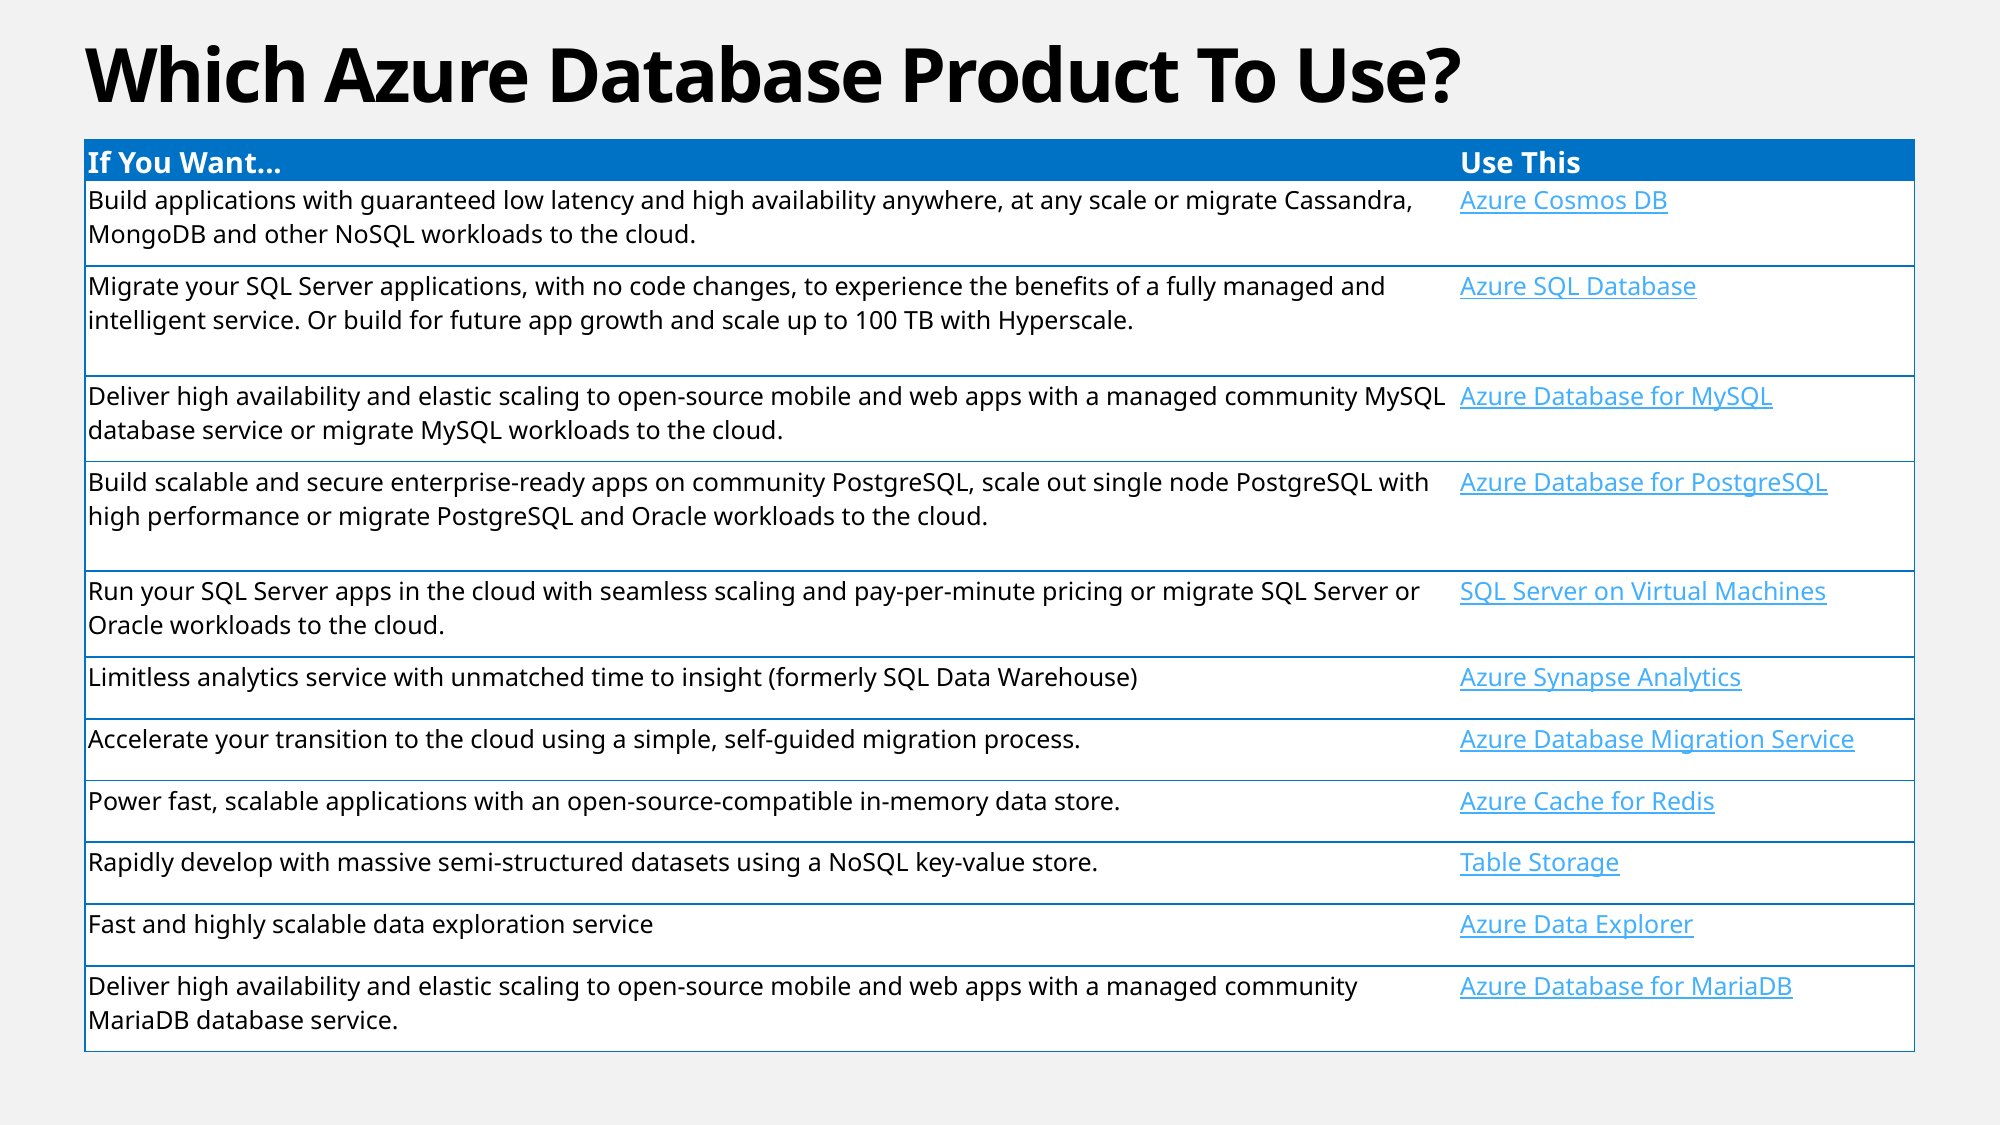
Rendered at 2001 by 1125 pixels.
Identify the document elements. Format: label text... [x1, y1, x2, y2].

table_cell Limitless analytics service with unmatched time to insight (formerly SQL Data Warehouse) [86, 658, 1457, 718]
table_cell Azure Database for MariaDB [1457, 967, 1914, 1051]
table_cell Azure Synapse Analytics [1457, 658, 1914, 718]
title Which Azure Database Product To Use? [85, 37, 1915, 139]
table_cell Table Storage [1457, 843, 1914, 903]
table_cell Fast and highly scalable data exploration service [86, 905, 1457, 965]
table_cell Rapidly develop with massive semi-structured datasets using a NoSQL key-value store. [86, 843, 1457, 903]
table_cell Build scalable and secure enterprise-ready apps on community PostgreSQL, scale out single node PostgreSQL with high performance or migrate PostgreSQL and Oracle workloads to the cloud. [86, 462, 1457, 570]
table_cell Build applications with guaranteed low latency and high availability anywhere, at any scale or migrate Cassandra, MongoDB and other NoSQL workloads to the cloud. [86, 181, 1457, 265]
table_cell Azure Cache for Redis [1457, 781, 1914, 841]
table_cell Deliver high availability and elastic scaling to open-source mobile and web apps with a managed community MariaDB database service. [86, 967, 1457, 1051]
table_cell Deliver high availability and elastic scaling to open-source mobile and web apps with a managed community MySQL database service or migrate MySQL workloads to the cloud. [86, 377, 1457, 461]
table_cell Azure Database Migration Service [1457, 720, 1914, 780]
table_cell Power fast, scalable applications with an open-source-compatible in-memory data store. [86, 781, 1457, 841]
table_header Use This [1457, 140, 1914, 179]
table_cell Azure SQL Database [1457, 267, 1914, 375]
table_cell Azure Database for PostgreSQL [1457, 462, 1914, 570]
table_cell Run your SQL Server apps in the cloud with seamless scaling and pay-per-minute pricing or migrate SQL Server or Oracle workloads to the cloud. [86, 572, 1457, 656]
table_cell Azure Cosmos DB [1457, 181, 1914, 265]
table_cell Accelerate your transition to the cloud using a simple, self-guided migration process. [86, 720, 1457, 780]
table_cell Migrate your SQL Server applications, with no code changes, to experience the benefits of a fully managed and intelligent service. Or build for future app growth and scale up to 100 TB with Hyperscale. [86, 267, 1457, 375]
table_cell Azure Data Explorer [1457, 905, 1914, 965]
table_header If You Want... [86, 140, 1457, 179]
table_cell SQL Server on Virtual Machines [1457, 572, 1914, 656]
table_cell Azure Database for MySQL [1457, 377, 1914, 461]
